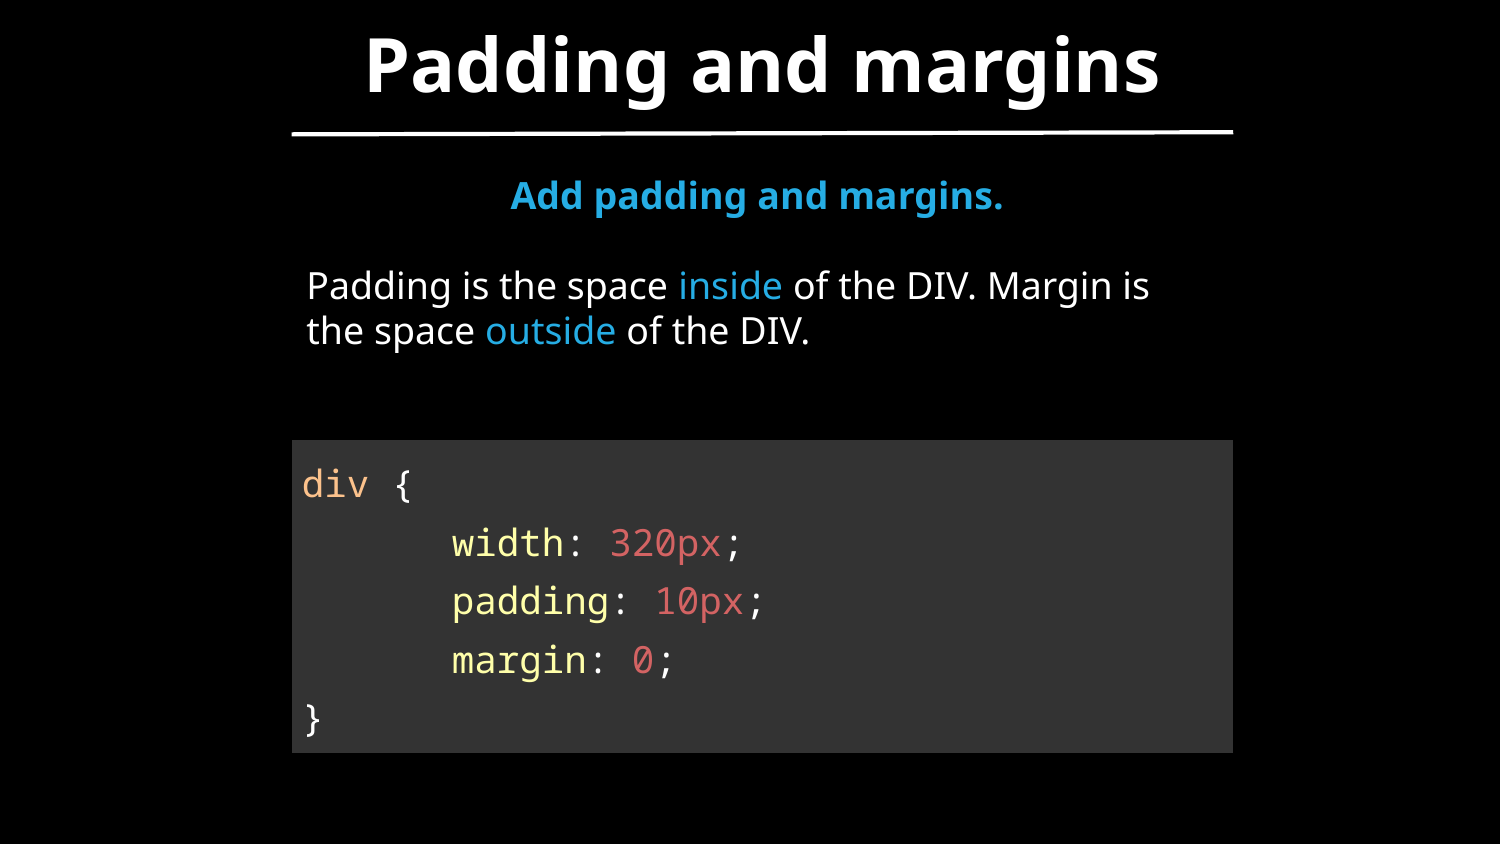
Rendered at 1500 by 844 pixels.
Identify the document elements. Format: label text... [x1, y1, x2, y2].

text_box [291, 131, 1234, 135]
table_header div { width: 320px; padding: 10px; margin: 0; } [292, 440, 1233, 753]
text_box Add padding and margins. Padding is the space inside of the DIV. Margin is the space outside of the DIV. [291, 164, 1234, 237]
text_box Padding and margins [12, 88, 1500, 162]
